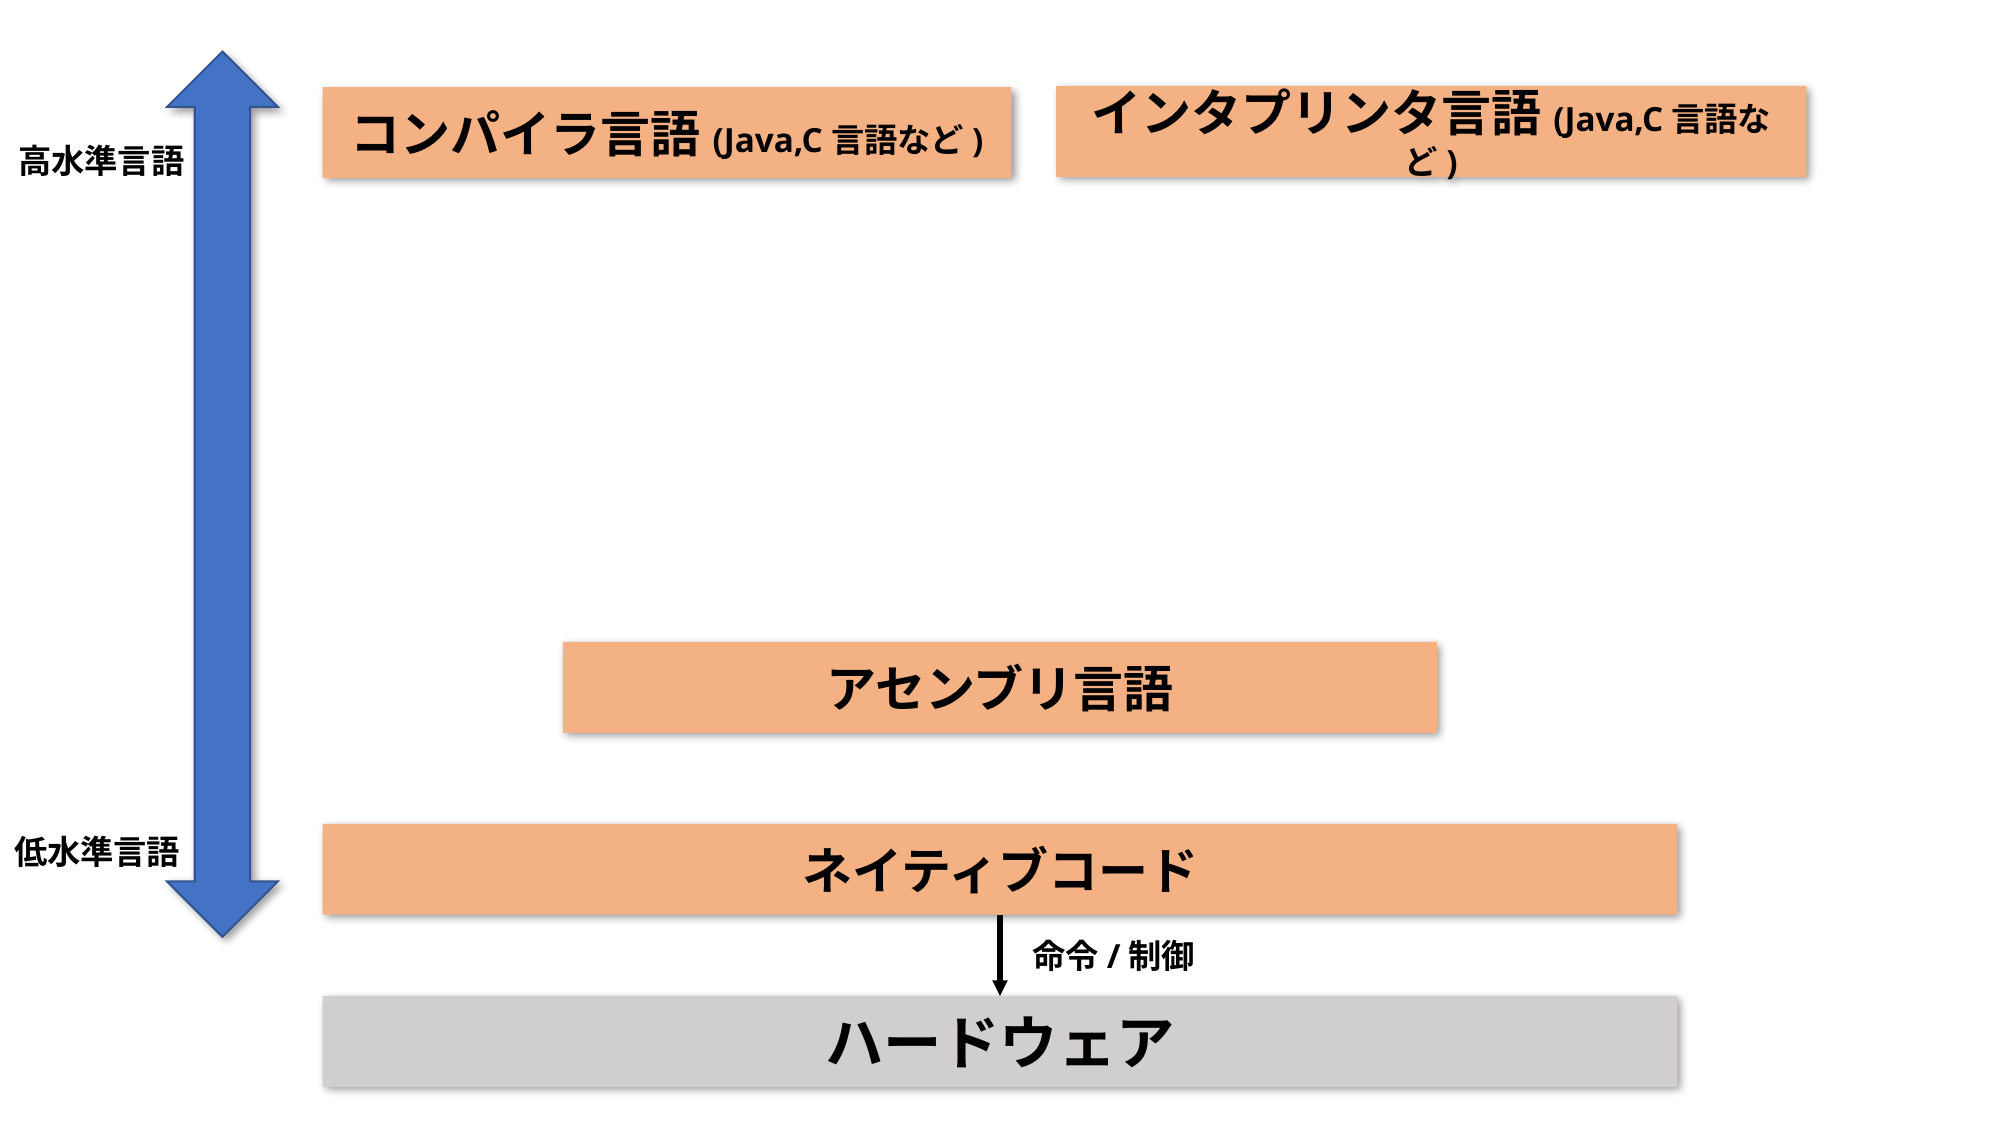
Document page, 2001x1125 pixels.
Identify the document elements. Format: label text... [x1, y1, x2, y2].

text_box アセンブリ言語 [562, 641, 1438, 734]
text_box コンパイラ言語(Java,C言語など) [322, 86, 1012, 179]
text_box ハードウェア [322, 995, 1678, 1088]
text_box [164, 50, 281, 939]
text_box インタプリンタ言語(Java,C言語など) [1055, 85, 1807, 178]
text_box 命令/制御 [1011, 927, 1217, 983]
text_box 低水準言語 [0, 824, 199, 879]
text_box ネイティブコード [322, 823, 1678, 916]
text_box 高水準言語 [0, 132, 203, 188]
